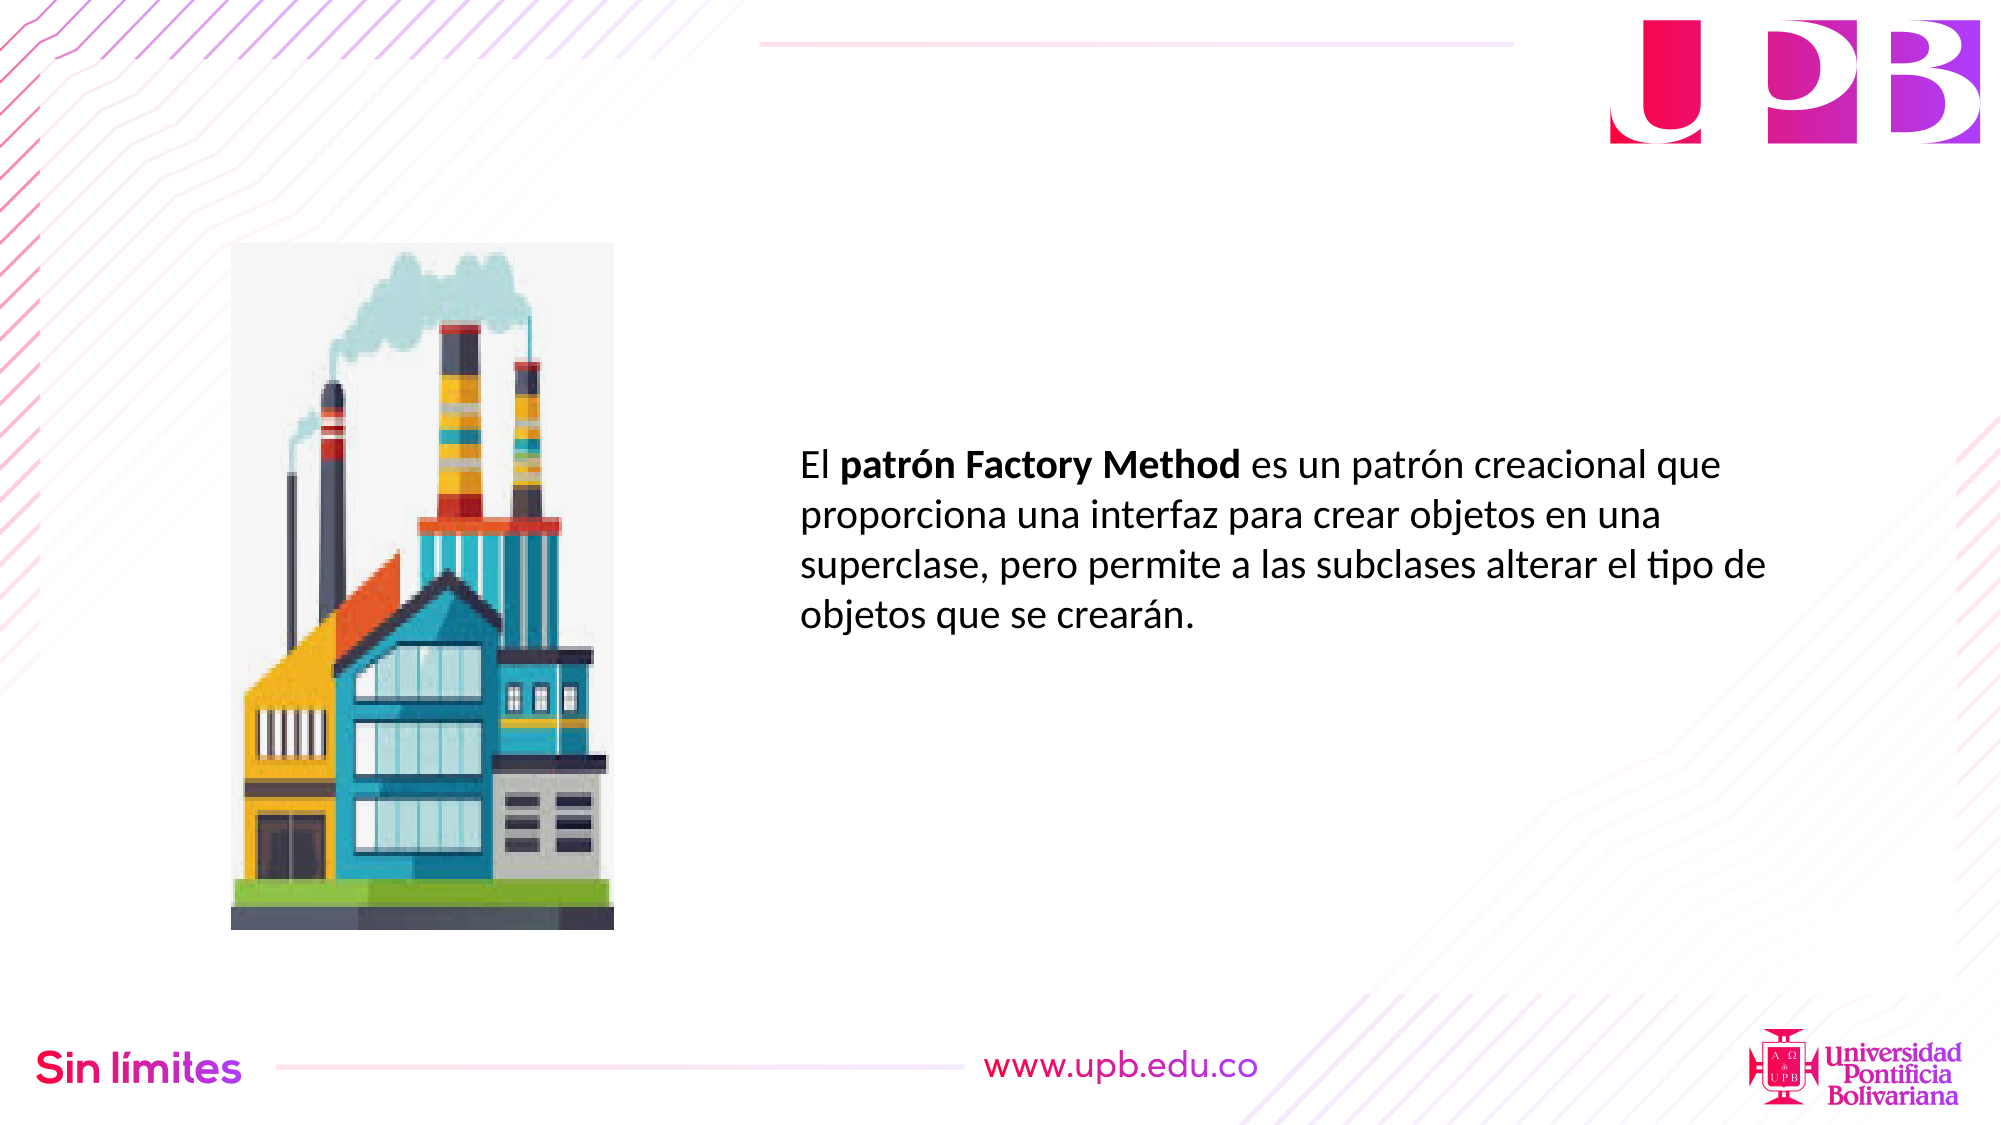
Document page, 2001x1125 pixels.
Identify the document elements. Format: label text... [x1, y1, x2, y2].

picture [0, 0, 2001, 1125]
text_box El patrón Factory Method es un patrón creacional que proporciona una interfaz para crear objetos en una superclase, pero permite a las subclases alterar el tipo de objetos que se crearán. [785, 429, 1850, 645]
